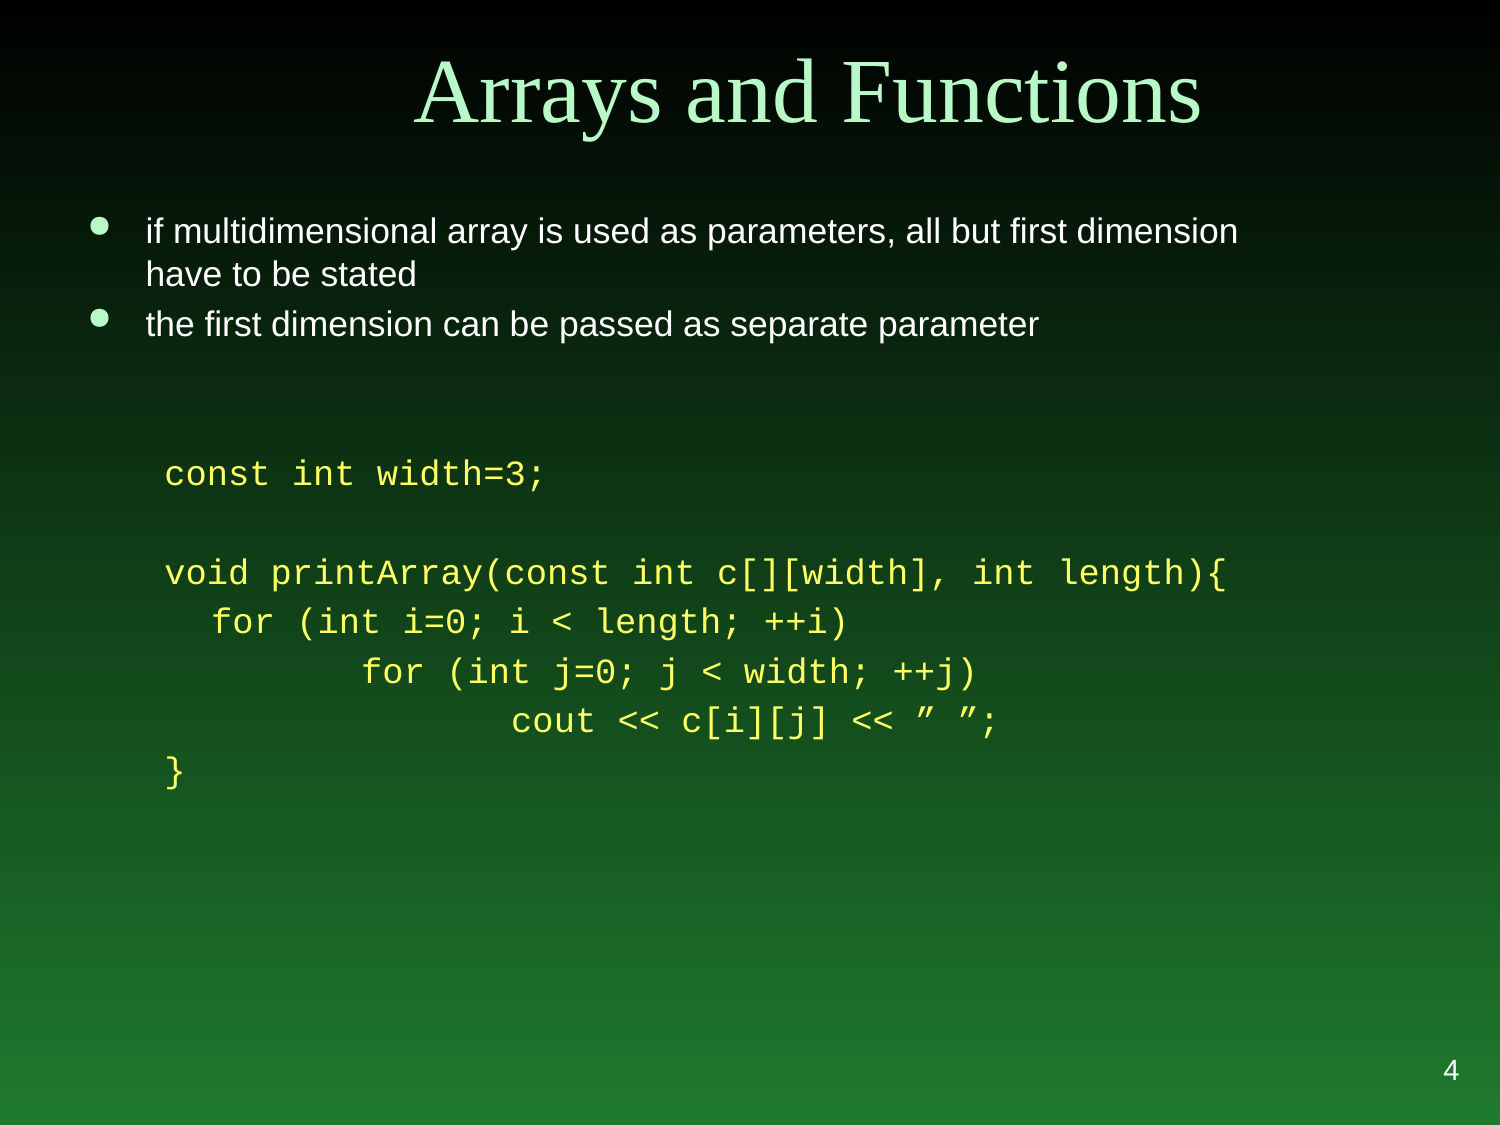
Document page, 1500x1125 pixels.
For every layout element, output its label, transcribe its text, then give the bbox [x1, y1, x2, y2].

list if multidimensional array is used as parameters, all but first dimension have to be stated the first dimension can be passed as separate parameter const int width=3; void printArray(const int c[][width], int length){ for (int i=0; i < length; ++i) for (int j=0; j < width; ++j) cout << c[i][j] << ” ”; } [74, 201, 1436, 999]
slide_number 4 [1274, 1024, 1475, 1113]
title Arrays and Functions [205, 72, 1413, 148]
